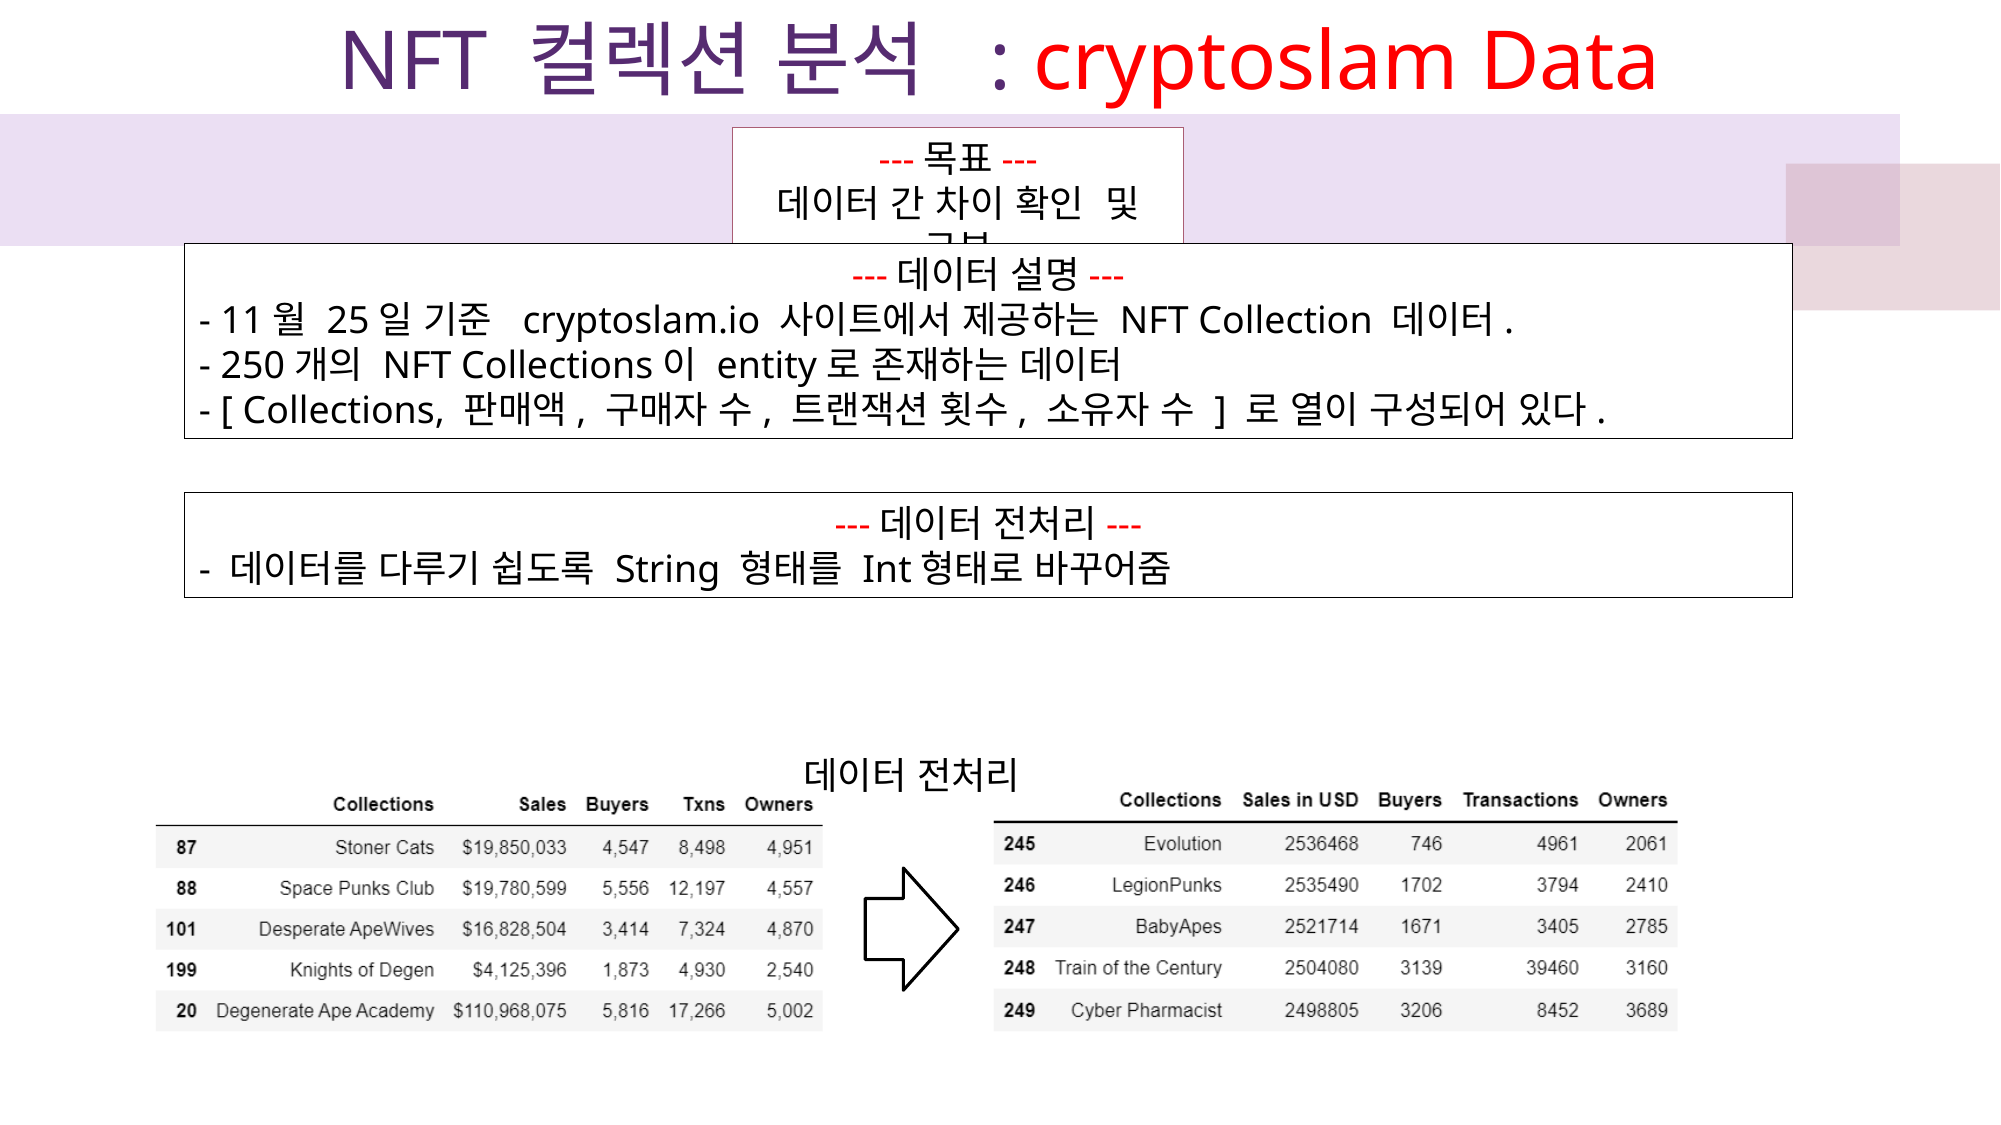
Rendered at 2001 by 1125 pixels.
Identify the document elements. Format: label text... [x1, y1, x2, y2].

text_box 데이터 전처리 [788, 744, 1036, 805]
picture [149, 783, 840, 1036]
picture [988, 783, 1694, 1036]
text_box ---목표--- 데이터 간 차이 확인 및 구분 [732, 127, 1184, 243]
text_box NFT 컬렉션 분석 : cryptoslam Data [0, 0, 2000, 114]
text_box ---데이터 전처리--- - 데이터를 다루기 쉽도록 String 형태를 Int형태로 바꾸어줌 [184, 492, 1793, 598]
text_box [863, 866, 960, 992]
text_box ---데이터 설명--- - 11월 25일 기준 cryptoslam.io 사이트에서 제공하는 NFT Collection 데이터. - 250개의 NFT Collections이 entity로 존재하는 데이터 - [ Collections, 판매액, 구매자 수, 트랜잭션 횟수, 소유자 수 ] 로 열이 구성되어 있다. [184, 243, 1793, 439]
